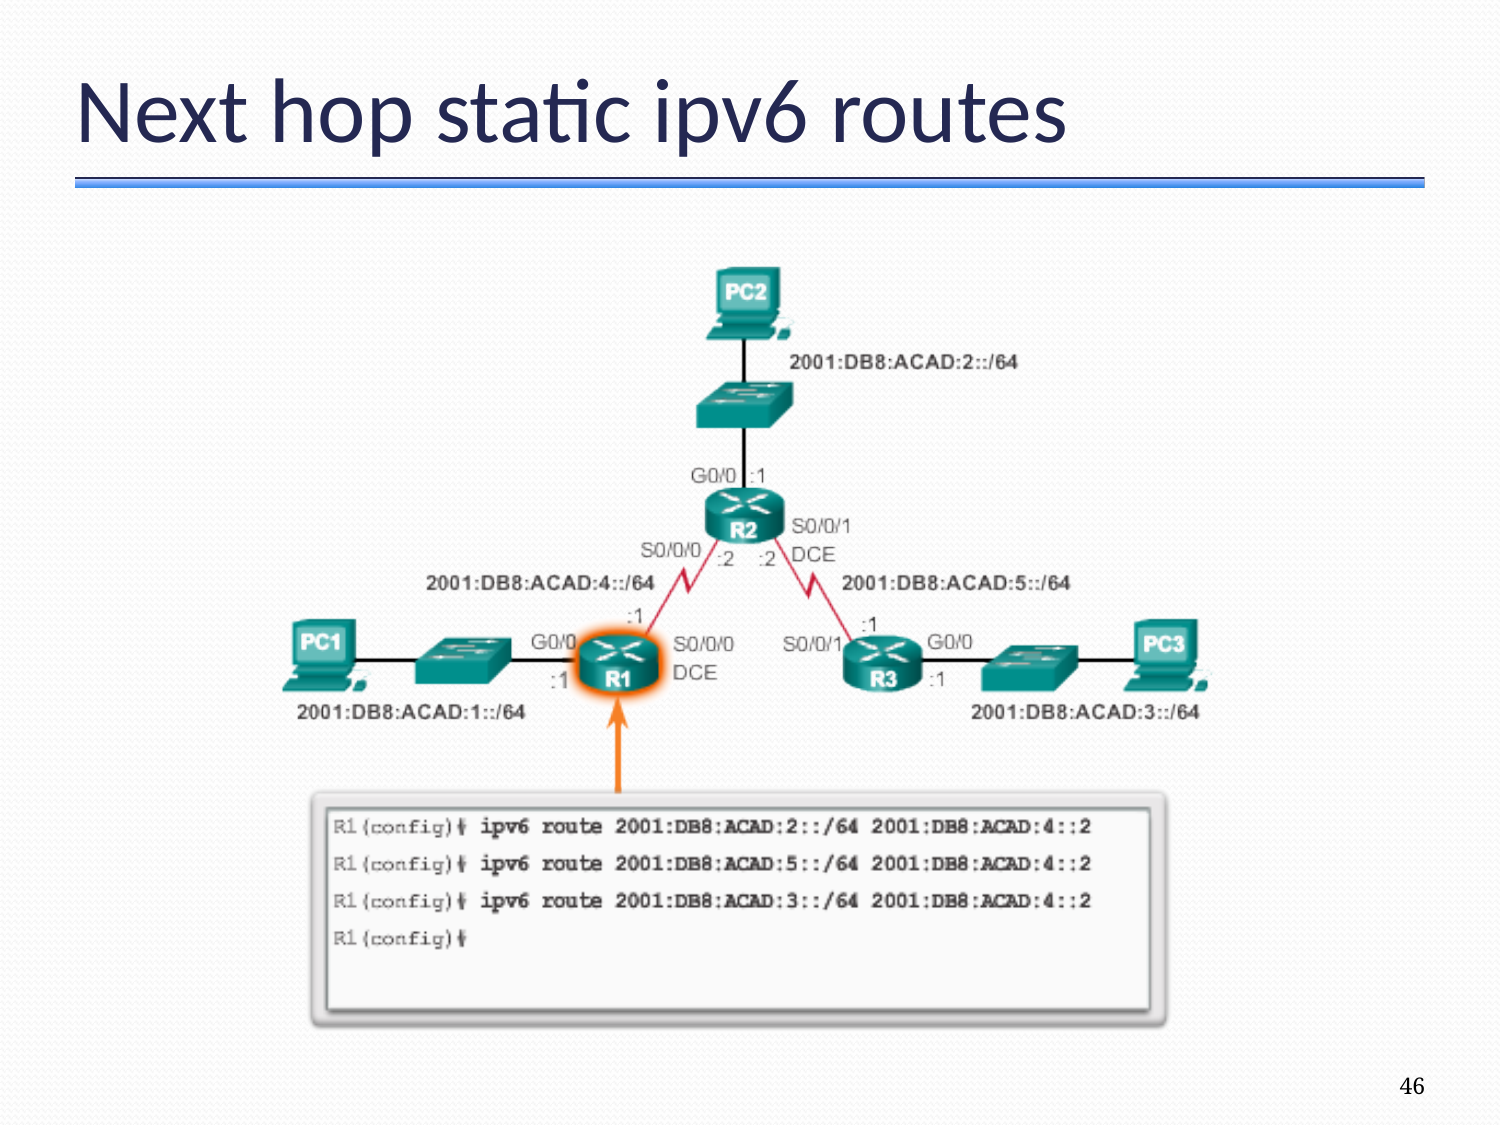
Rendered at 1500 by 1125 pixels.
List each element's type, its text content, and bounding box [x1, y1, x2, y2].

title Next hop static ipv6 routes [75, 10, 1425, 162]
slide_number 46 [1299, 1042, 1425, 1103]
picture [75, 177, 1425, 188]
picture [252, 243, 1248, 1059]
